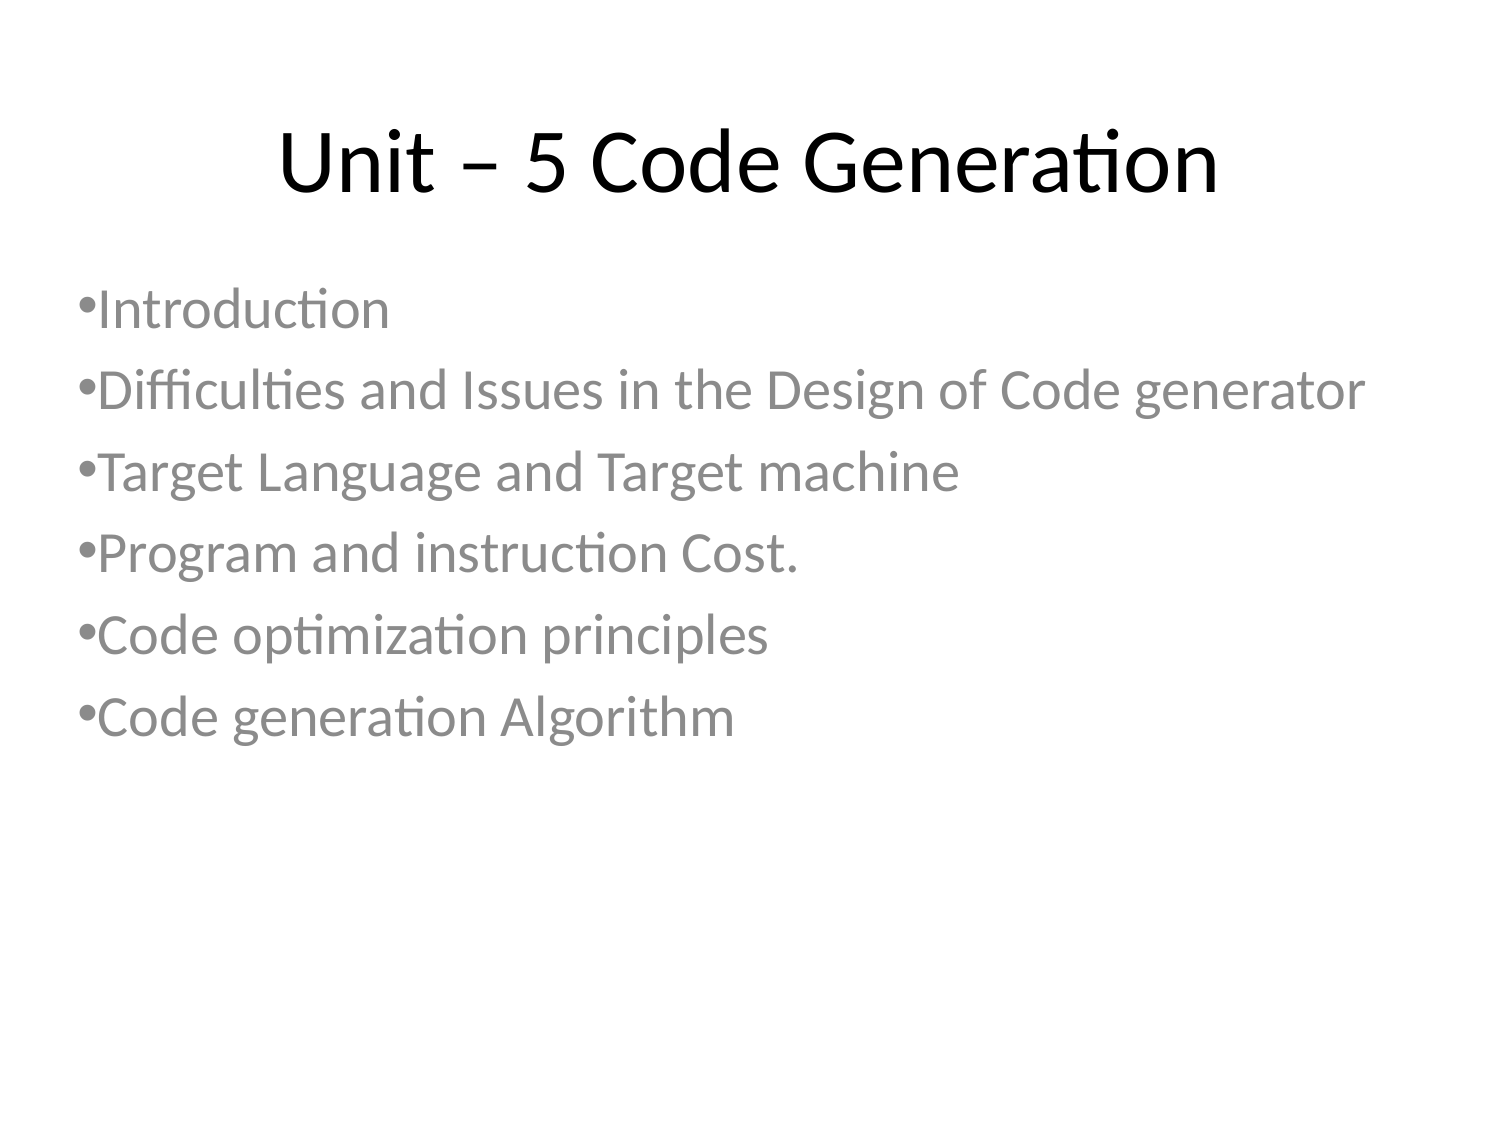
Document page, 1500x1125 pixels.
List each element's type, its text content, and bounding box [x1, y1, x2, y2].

title Unit – 5 Code Generation [112, 87, 1388, 225]
subtitle Introduction Difficulties and Issues in the Design of Code generator Target Language and Target machine Program and instruction Cost. Code optimization principles Code generation Algorithm [62, 262, 1400, 1088]
